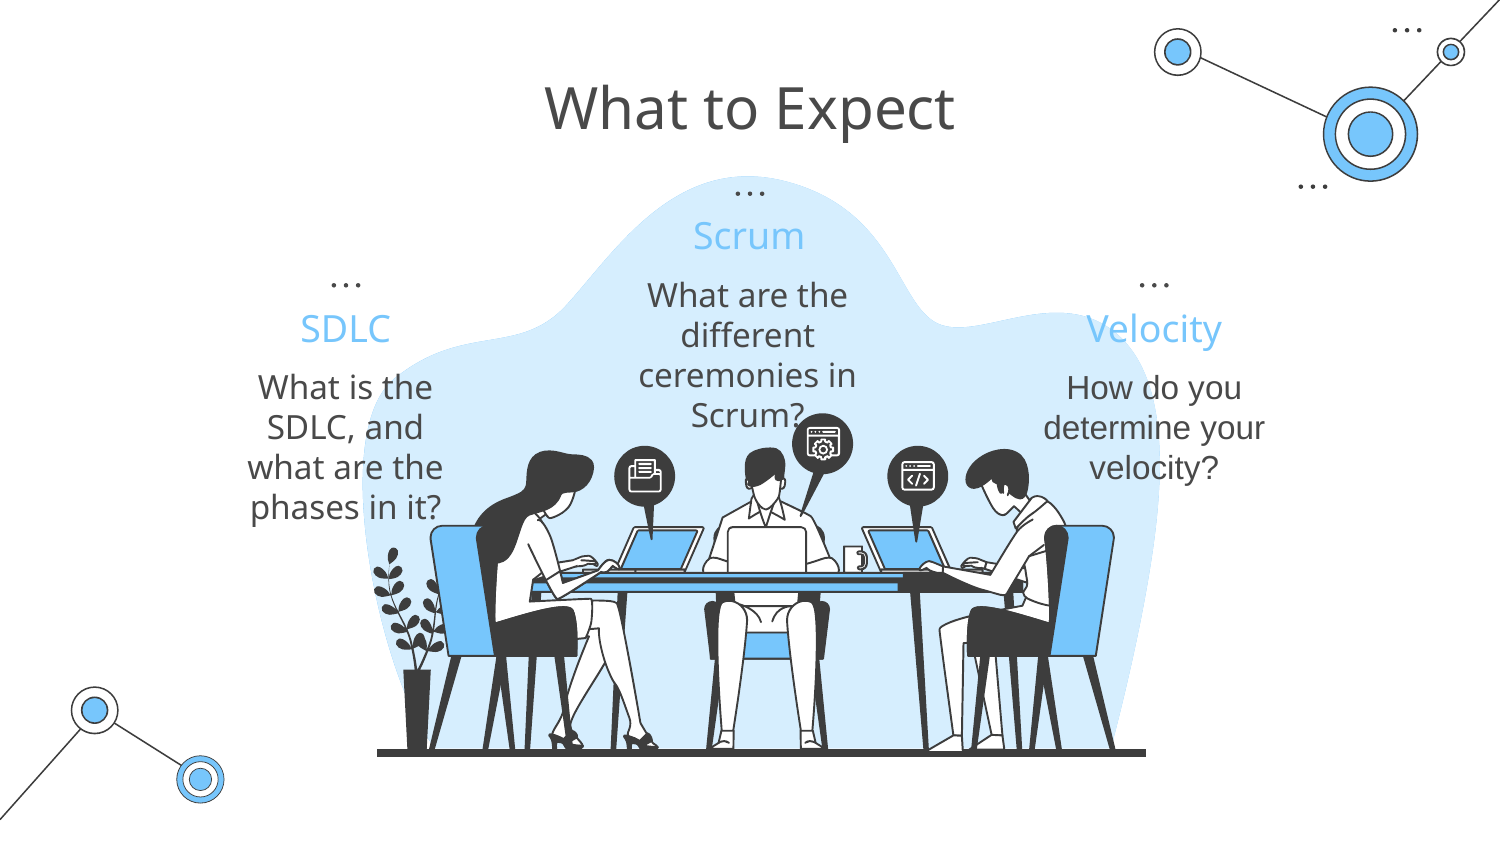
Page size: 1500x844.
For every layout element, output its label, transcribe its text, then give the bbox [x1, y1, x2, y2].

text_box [1139, 282, 1169, 288]
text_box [331, 282, 361, 288]
subtitle SDLC [211, 298, 319, 351]
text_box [901, 460, 935, 491]
subtitle How do you determine your velocity? [1179, 351, 1289, 495]
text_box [735, 191, 765, 197]
subtitle Velocity [1179, 298, 1289, 351]
title What to Expect [362, 56, 1138, 151]
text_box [324, 176, 1176, 758]
subtitle What is the SDLC, and what are the phases in it? [211, 351, 319, 495]
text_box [806, 426, 841, 461]
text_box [628, 458, 663, 493]
